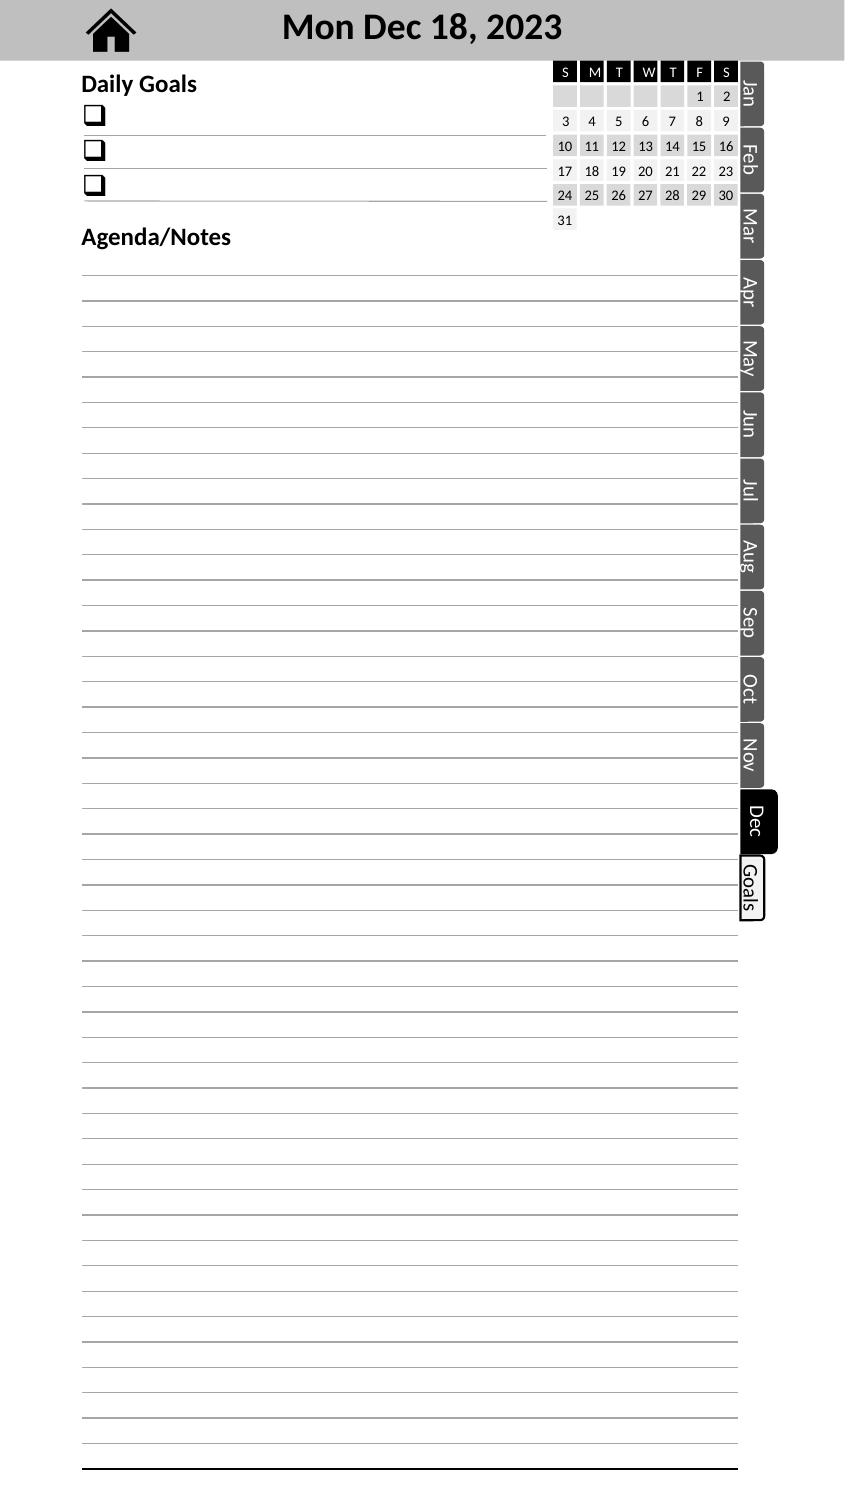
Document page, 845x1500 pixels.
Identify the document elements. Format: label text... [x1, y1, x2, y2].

picture [82, 1, 140, 59]
list Mon Dec 18, 2023 [190, 0, 655, 61]
